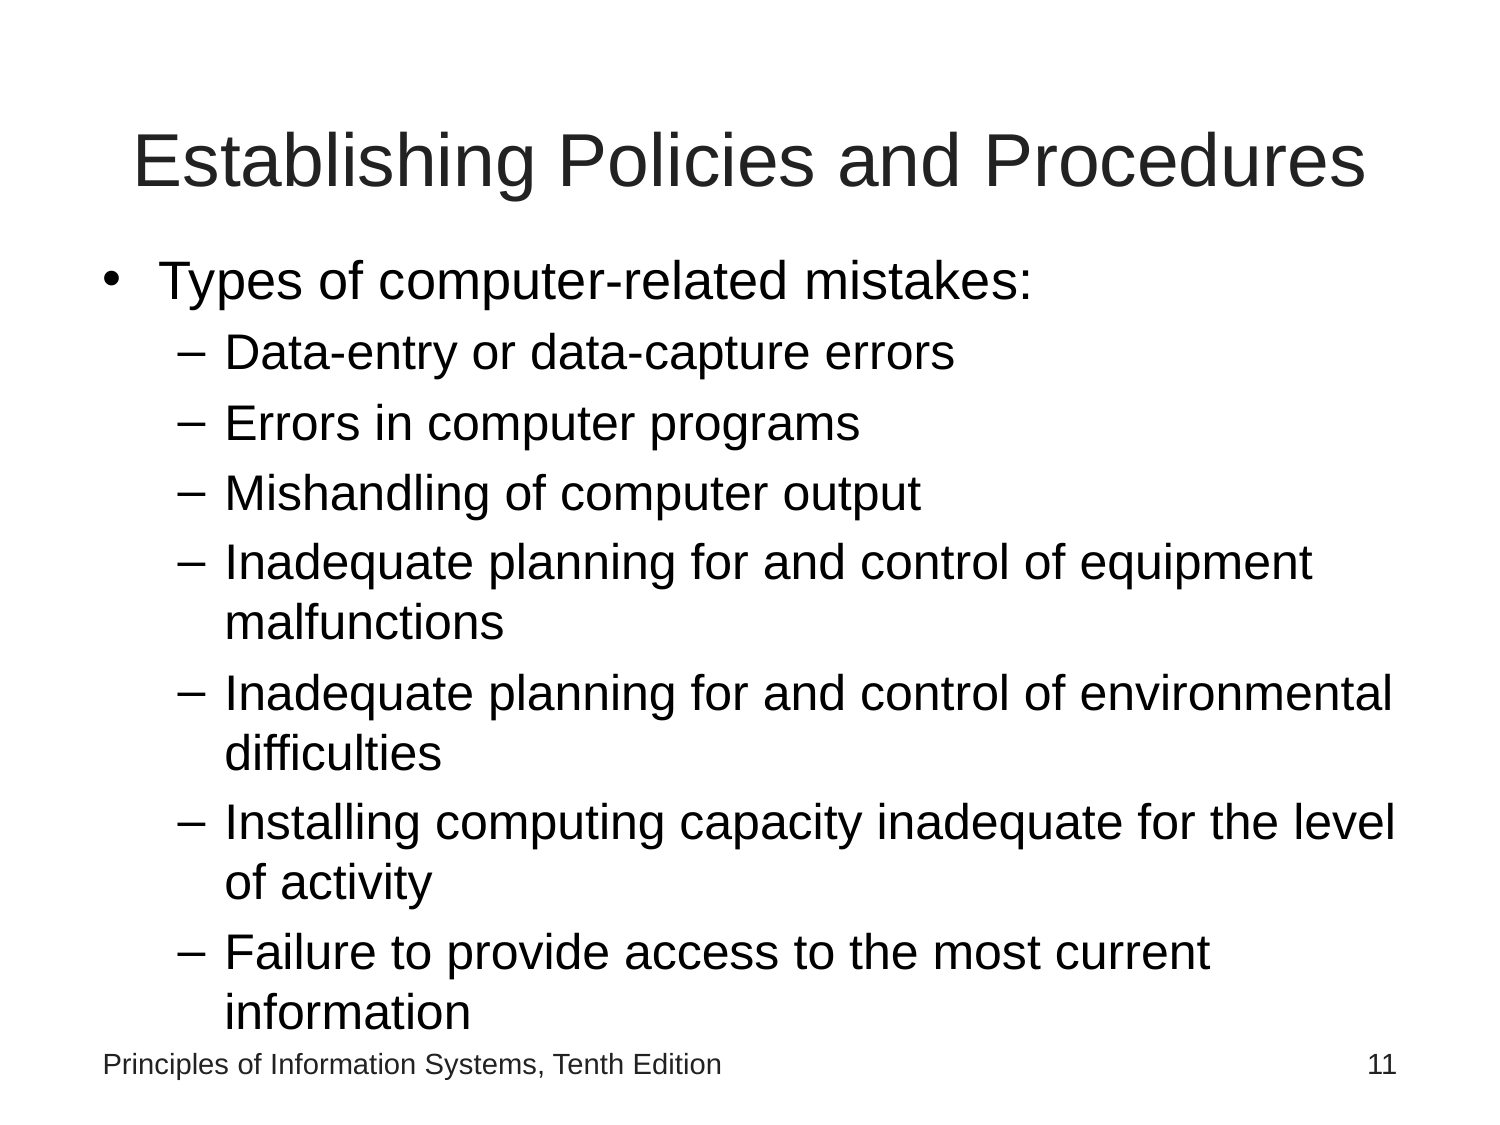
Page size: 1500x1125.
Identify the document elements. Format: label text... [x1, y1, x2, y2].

list Types of computer-related mistakes: Data-entry or data-capture errors Errors in computer programs Mishandling of computer output Inadequate planning for and control of equipment malfunctions Inadequate planning for and control of environmental difficulties Installing computing capacity inadequate for the level of activity Failure to provide access to the most current information [87, 237, 1413, 988]
text_box Principles of Information Systems, Tenth Edition [87, 1037, 1050, 1100]
title Establishing Policies and Procedures [87, 62, 1413, 237]
text_box ‹#› [1074, 1037, 1413, 1100]
